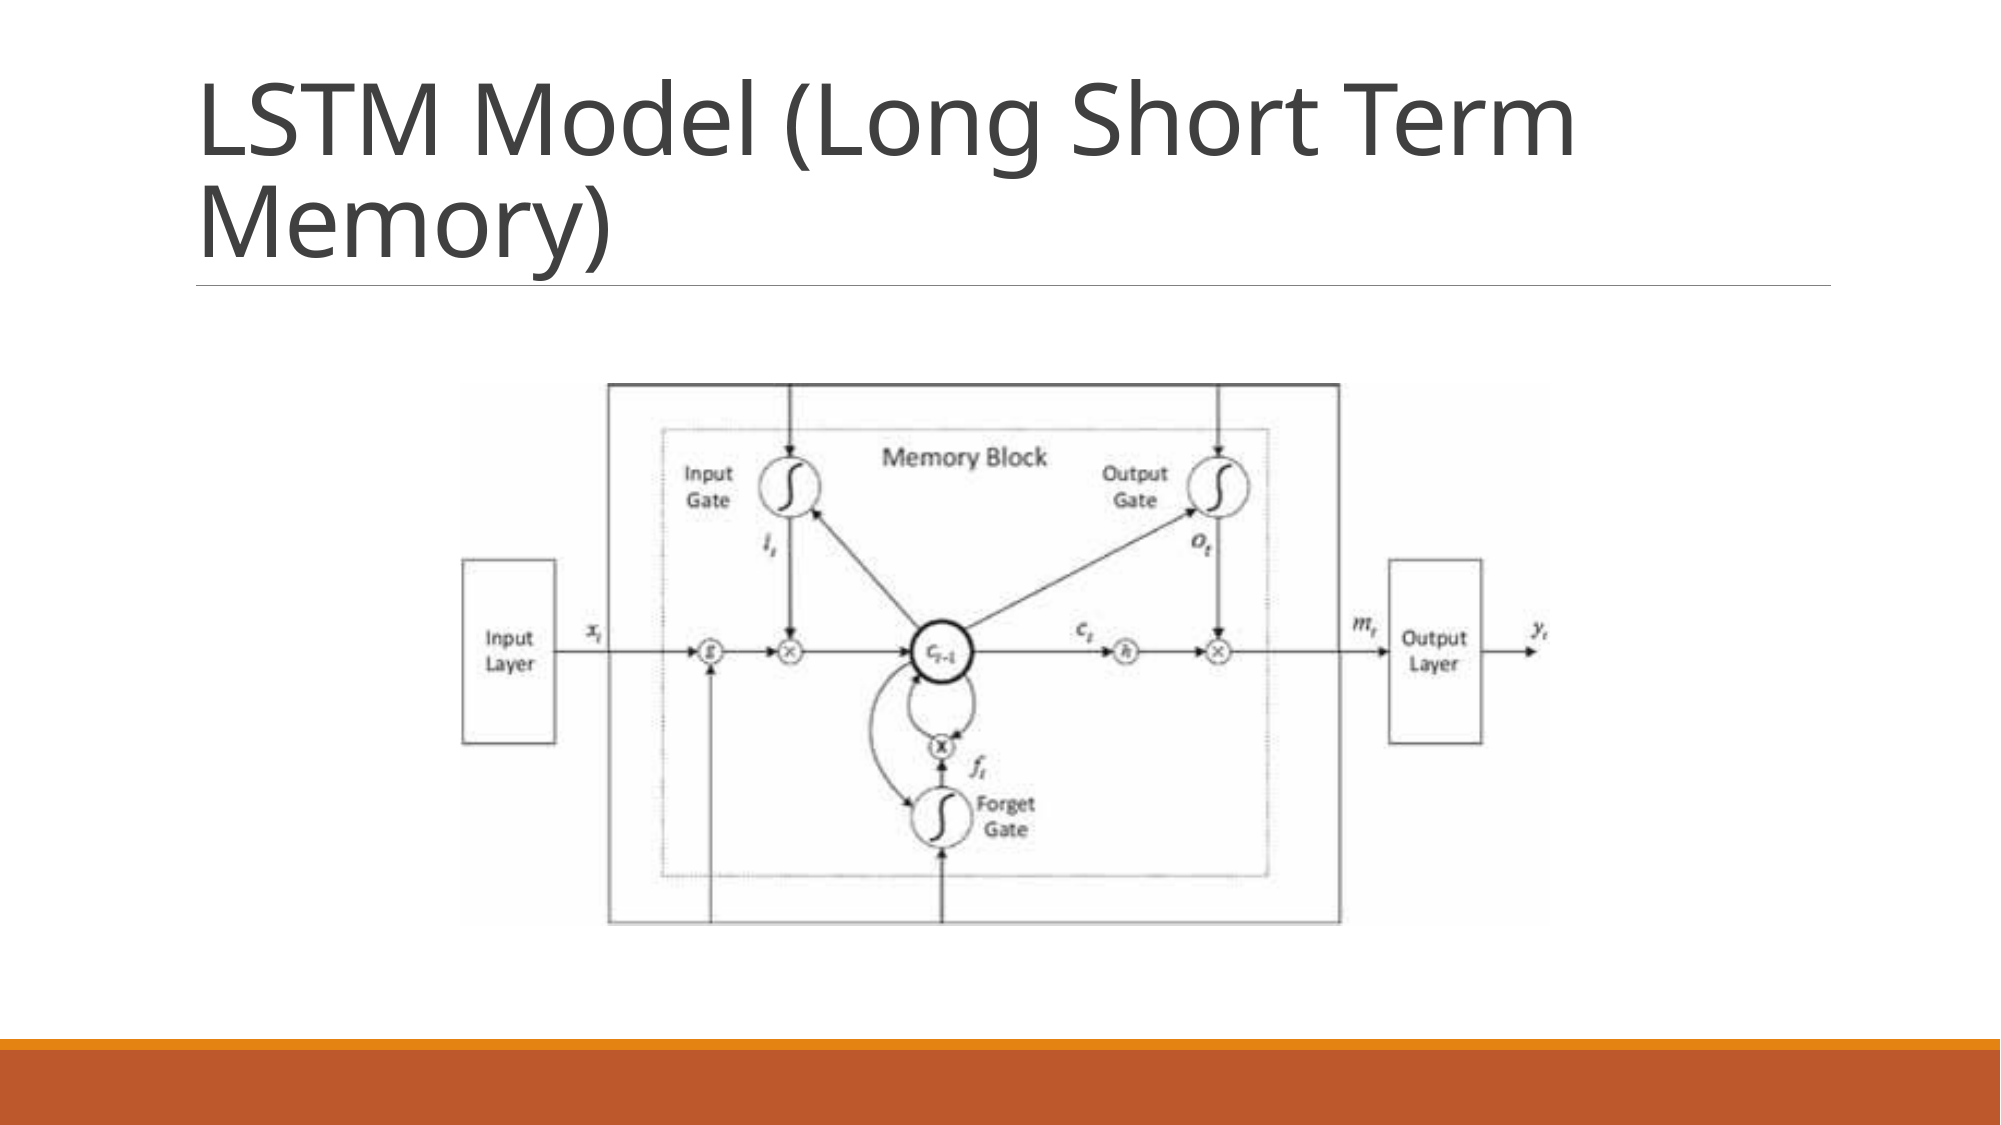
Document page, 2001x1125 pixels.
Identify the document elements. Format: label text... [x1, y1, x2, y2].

title LSTM Model (Long Short Term Memory) [180, 47, 1830, 285]
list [459, 382, 1550, 927]
